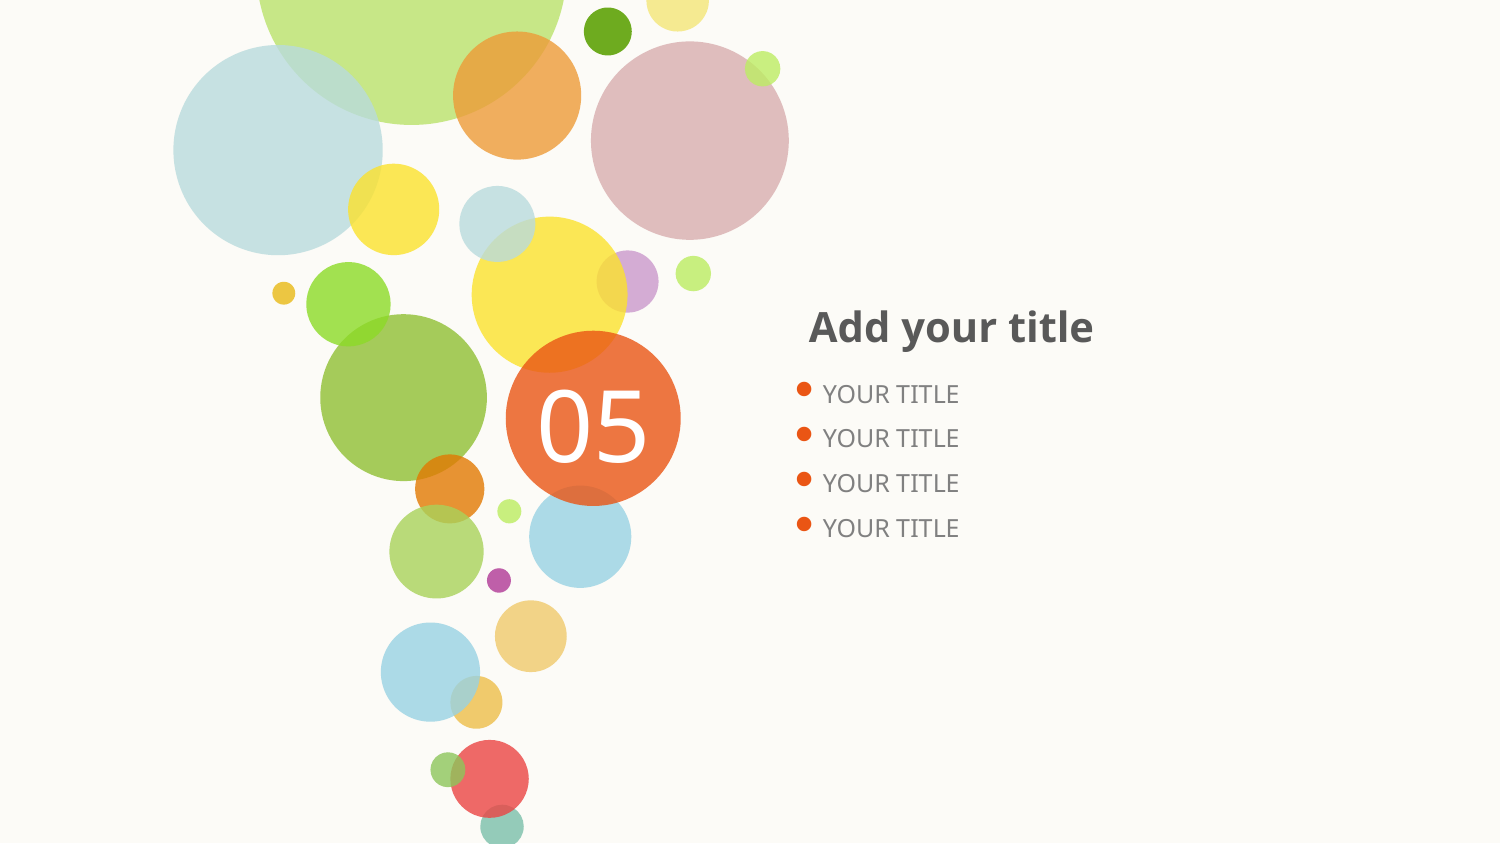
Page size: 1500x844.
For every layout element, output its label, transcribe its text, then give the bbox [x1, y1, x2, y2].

text_box [583, 7, 632, 56]
text_box [675, 255, 712, 292]
text_box [616, 250, 659, 313]
text_box [380, 622, 481, 722]
text_box [348, 163, 440, 256]
text_box [497, 499, 522, 524]
text_box [480, 809, 524, 844]
text_box [415, 454, 485, 517]
text_box [259, 0, 564, 125]
text_box [590, 41, 789, 240]
text_box [494, 600, 567, 673]
text_box [744, 51, 781, 87]
text_box [471, 216, 628, 368]
text_box [529, 495, 632, 588]
text_box [646, 0, 709, 32]
text_box [453, 31, 582, 160]
text_box YOUR TITLE YOUR TITLE YOUR TITLE YOUR TITLE [780, 355, 975, 551]
text_box Add your title [809, 301, 1265, 352]
text_box [272, 281, 296, 305]
text_box [459, 185, 536, 262]
text_box [320, 314, 487, 482]
text_box 05 [533, 362, 653, 483]
text_box [486, 568, 511, 593]
text_box [454, 676, 503, 729]
text_box [306, 262, 391, 347]
text_box [505, 330, 681, 506]
text_box [389, 504, 484, 599]
text_box [430, 752, 466, 788]
text_box [451, 739, 529, 818]
text_box [173, 45, 383, 256]
